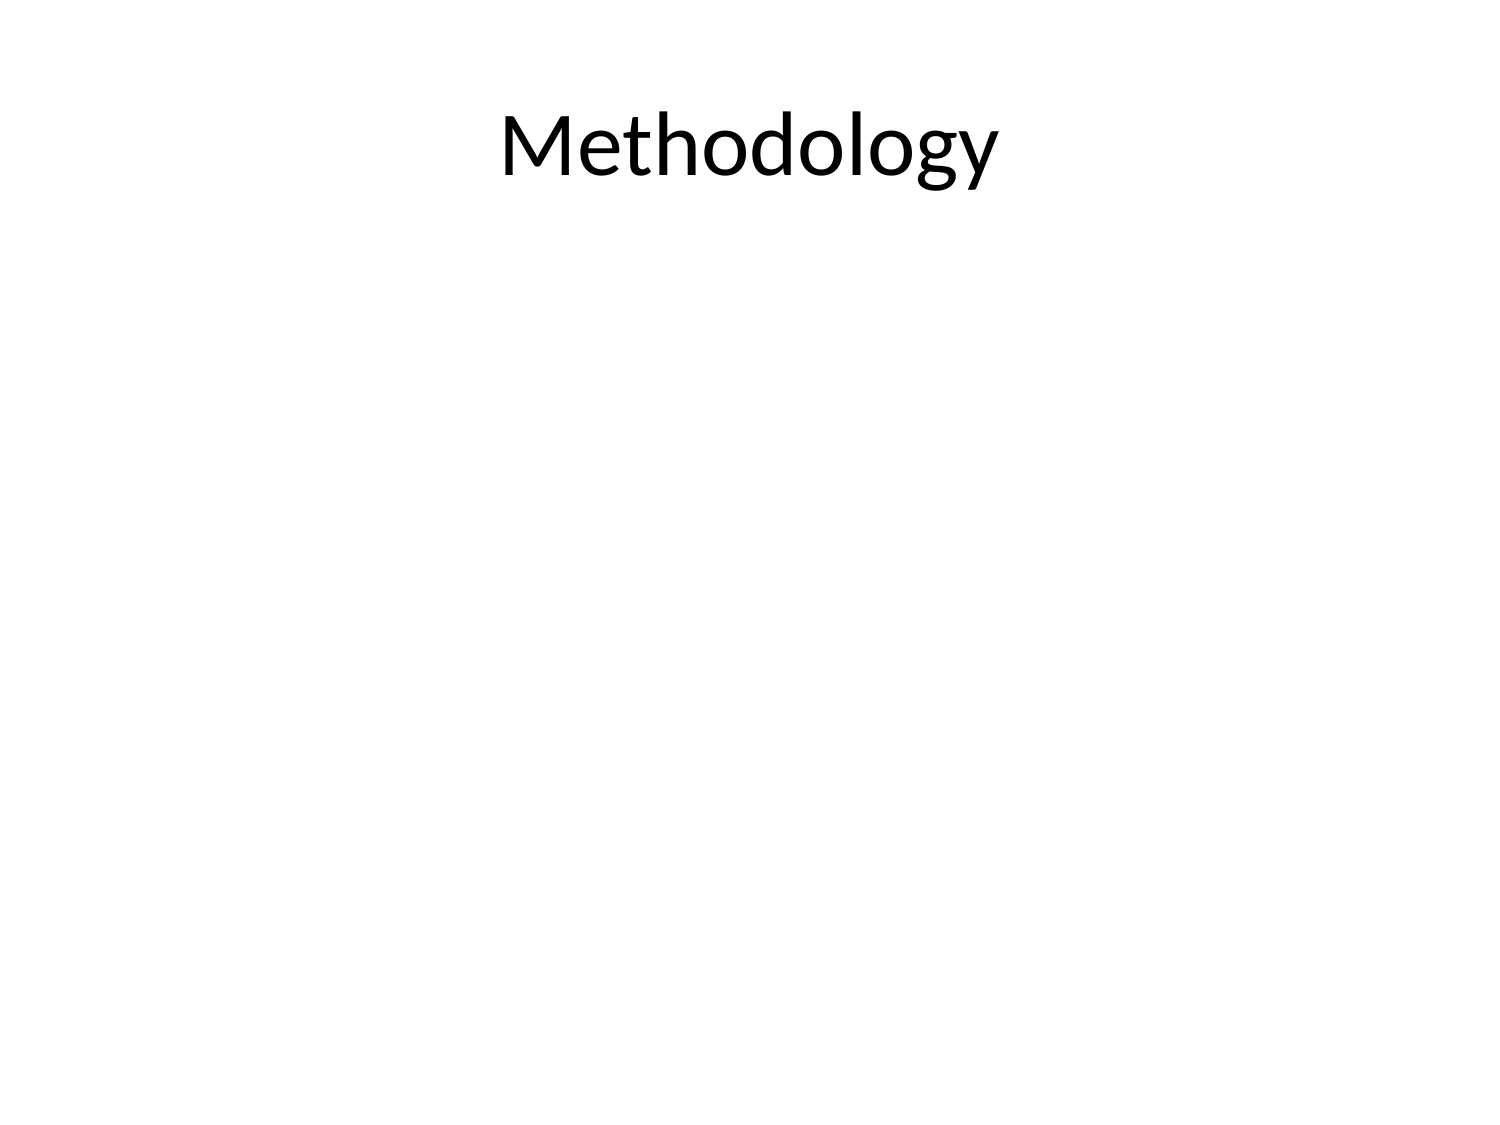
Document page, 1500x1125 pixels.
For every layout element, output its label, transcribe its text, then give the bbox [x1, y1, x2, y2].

title Methodology [75, 45, 1425, 233]
